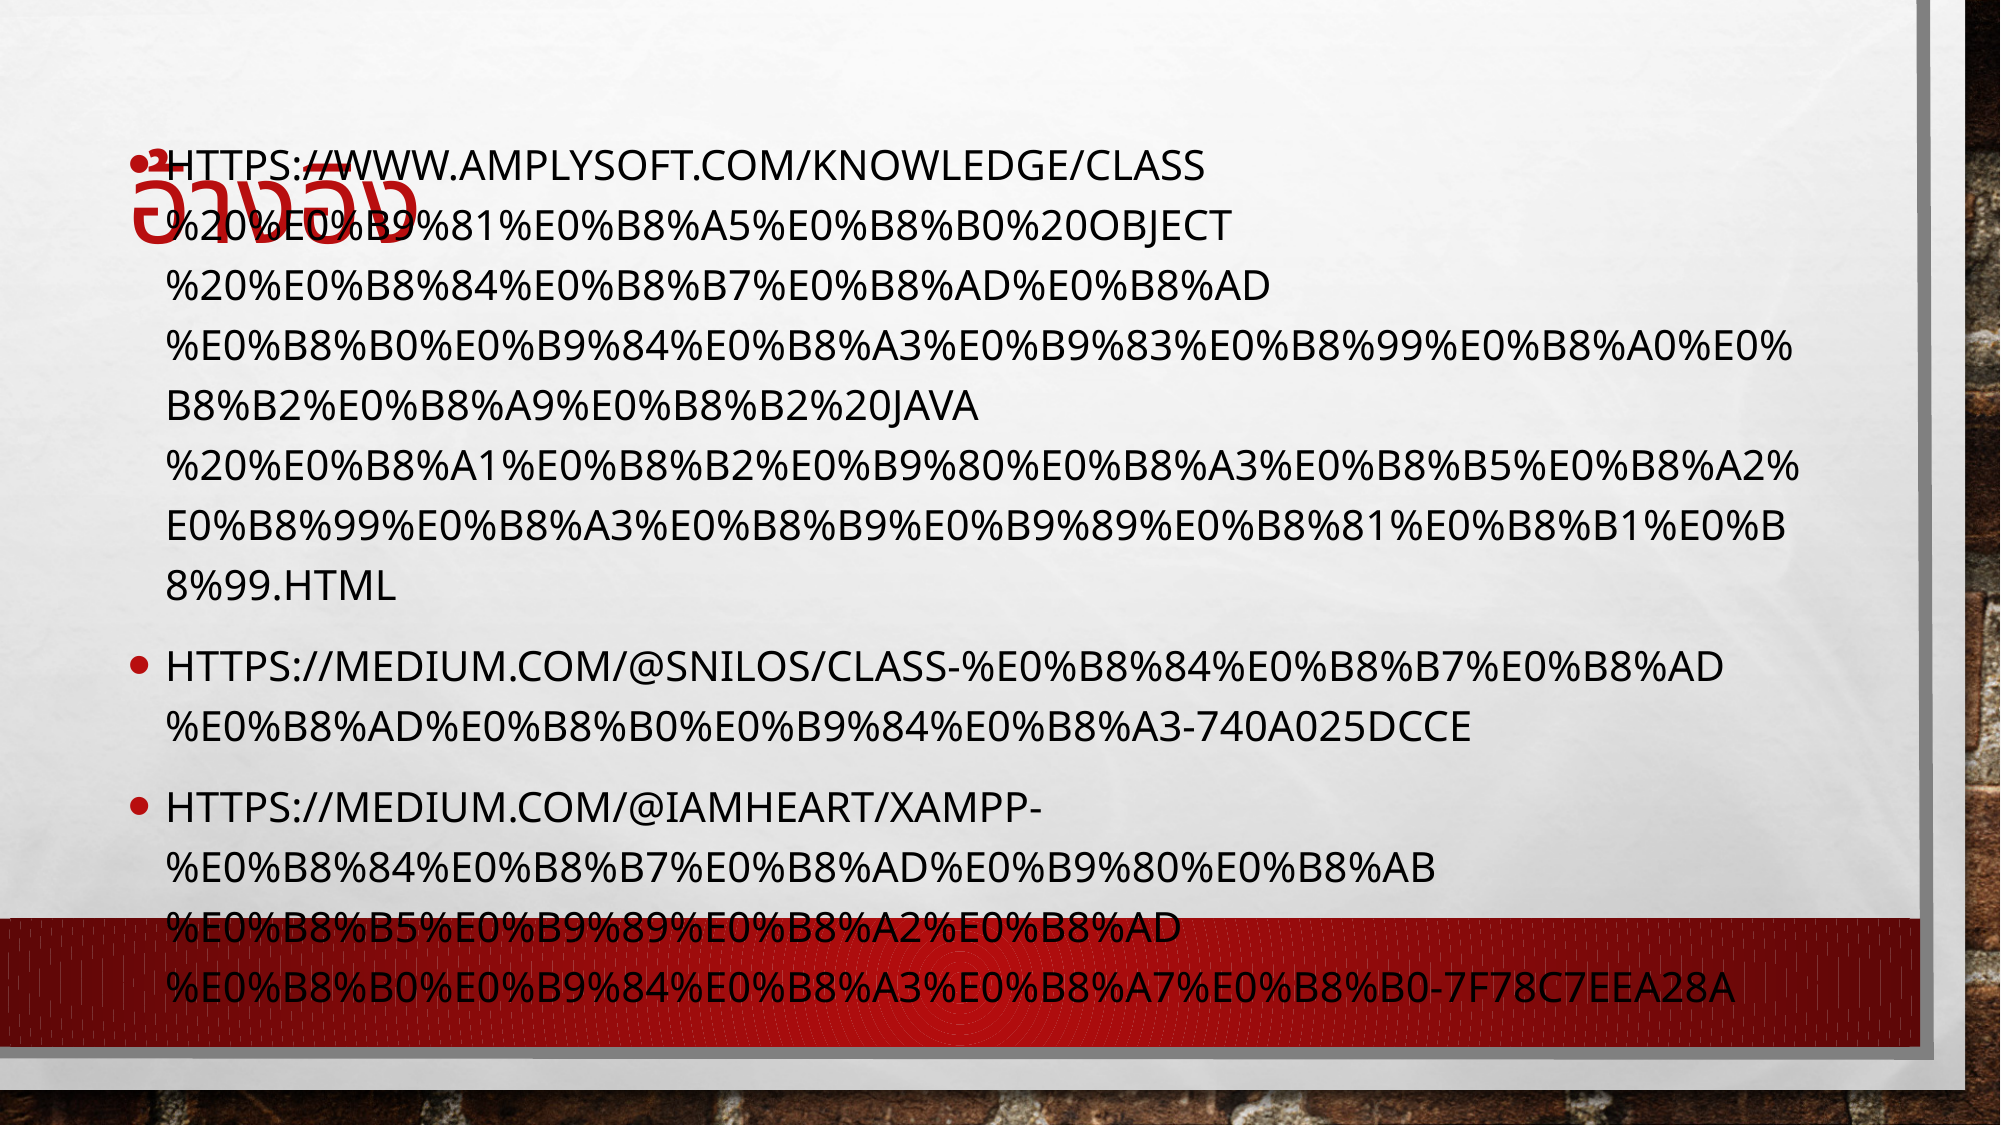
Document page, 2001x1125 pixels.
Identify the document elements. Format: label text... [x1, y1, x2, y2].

title อ้างอิง [112, 112, 1818, 302]
picture [0, 0, 2000, 1125]
list https://www.amplysoft.com/knowledge/Class%20%E0%B9%81%E0%B8%A5%E0%B8%B0%20Object%20%E0%B8%84%E0%B8%B7%E0%B8%AD%E0%B8%AD%E0%B8%B0%E0%B9%84%E0%B8%A3%E0%B9%83%E0%B8%99%E0%B8%A0%E0%B8%B2%E0%B8%A9%E0%B8%B2%20Java%20%E0%B8%A1%E0%B8%B2%E0%B9%80%E0%B8%A3%E0%B8%B5%E0%B8%A2%E0%B8%99%E0%B8%A3%E0%B8%B9%E0%B9%89%E0%B8%81%E0%B8%B1%E0%B8%99.html https://medium.com/@snilos/class-%E0%B8%84%E0%B8%B7%E0%B8%AD%E0%B8%AD%E0%B8%B0%E0%B9%84%E0%B8%A3-740a025dcce https://medium.com/@iamheart/xampp-%E0%B8%84%E0%B8%B7%E0%B8%AD%E0%B9%80%E0%B8%AB%E0%B8%B5%E0%B9%89%E0%B8%A2%E0%B8%AD%E0%B8%B0%E0%B9%84%E0%B8%A3%E0%B8%A7%E0%B8%B0-7f78c7eea28a [112, 338, 1818, 882]
